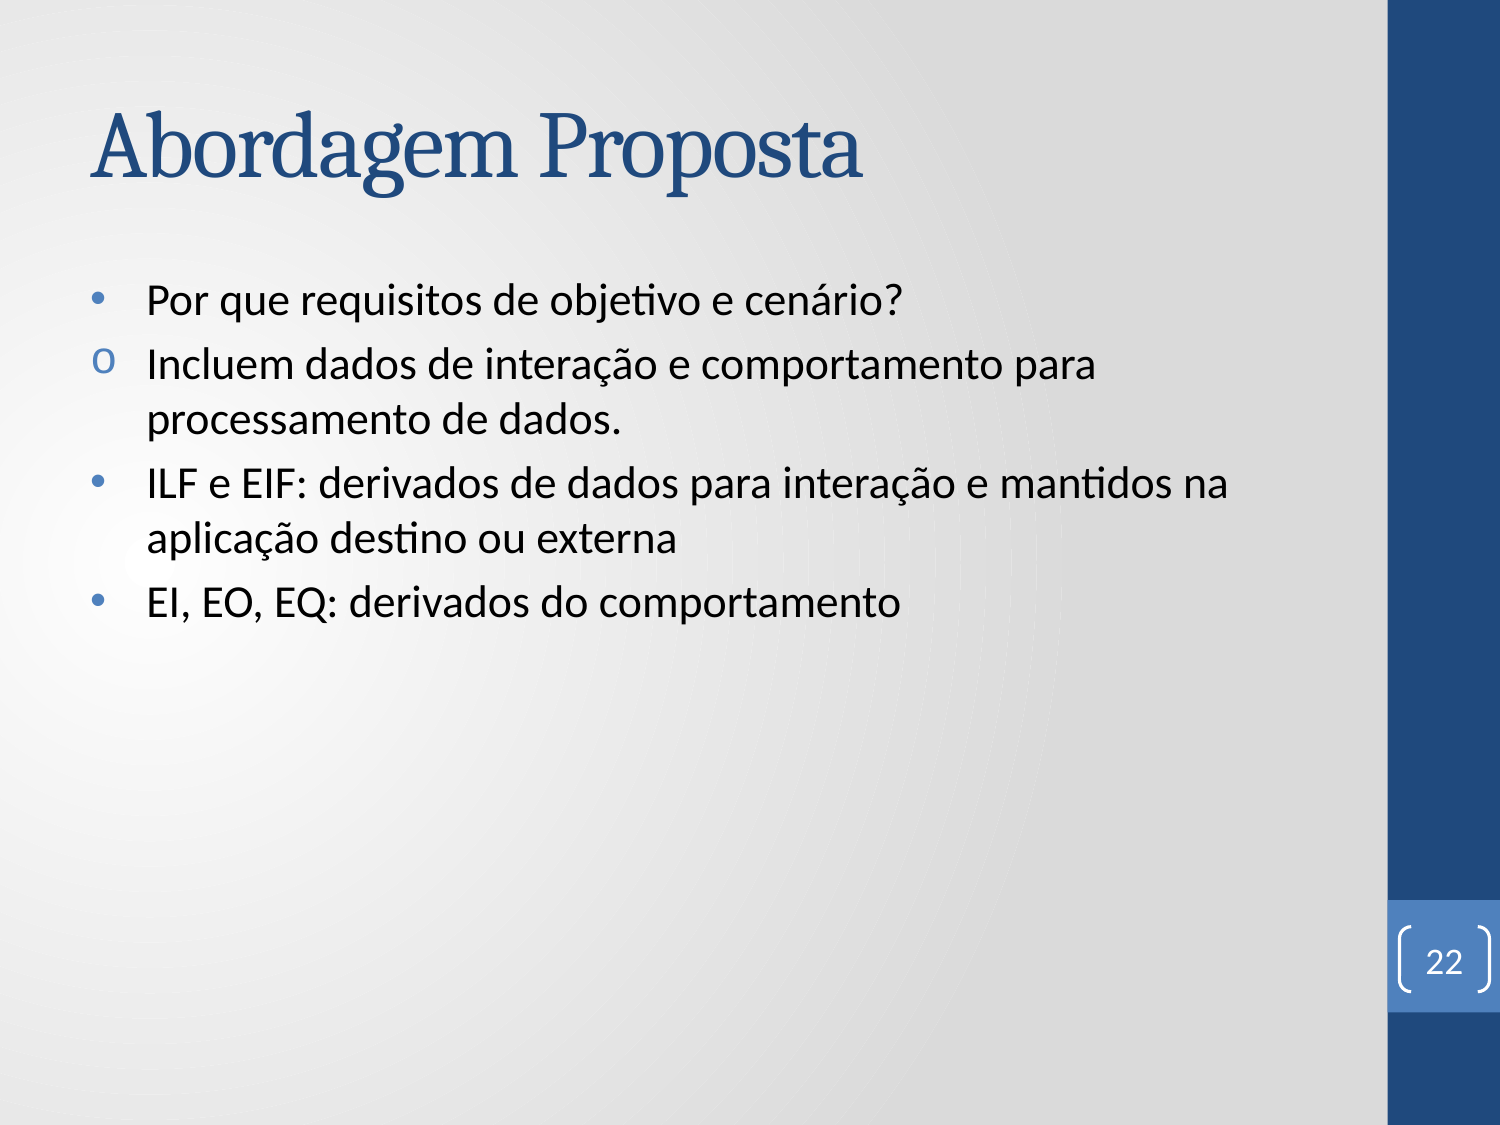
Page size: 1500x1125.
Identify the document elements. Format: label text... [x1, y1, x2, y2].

list Por que requisitos de objetivo e cenário? Incluem dados de interação e comportamento para processamento de dados. ILF e EIF: derivados de dados para interação e mantidos na aplicação destino ou externa EI, EO, EQ: derivados do comportamento [75, 262, 1325, 1050]
title Abordagem Proposta [75, 45, 1325, 233]
slide_number 22 [1397, 925, 1492, 994]
